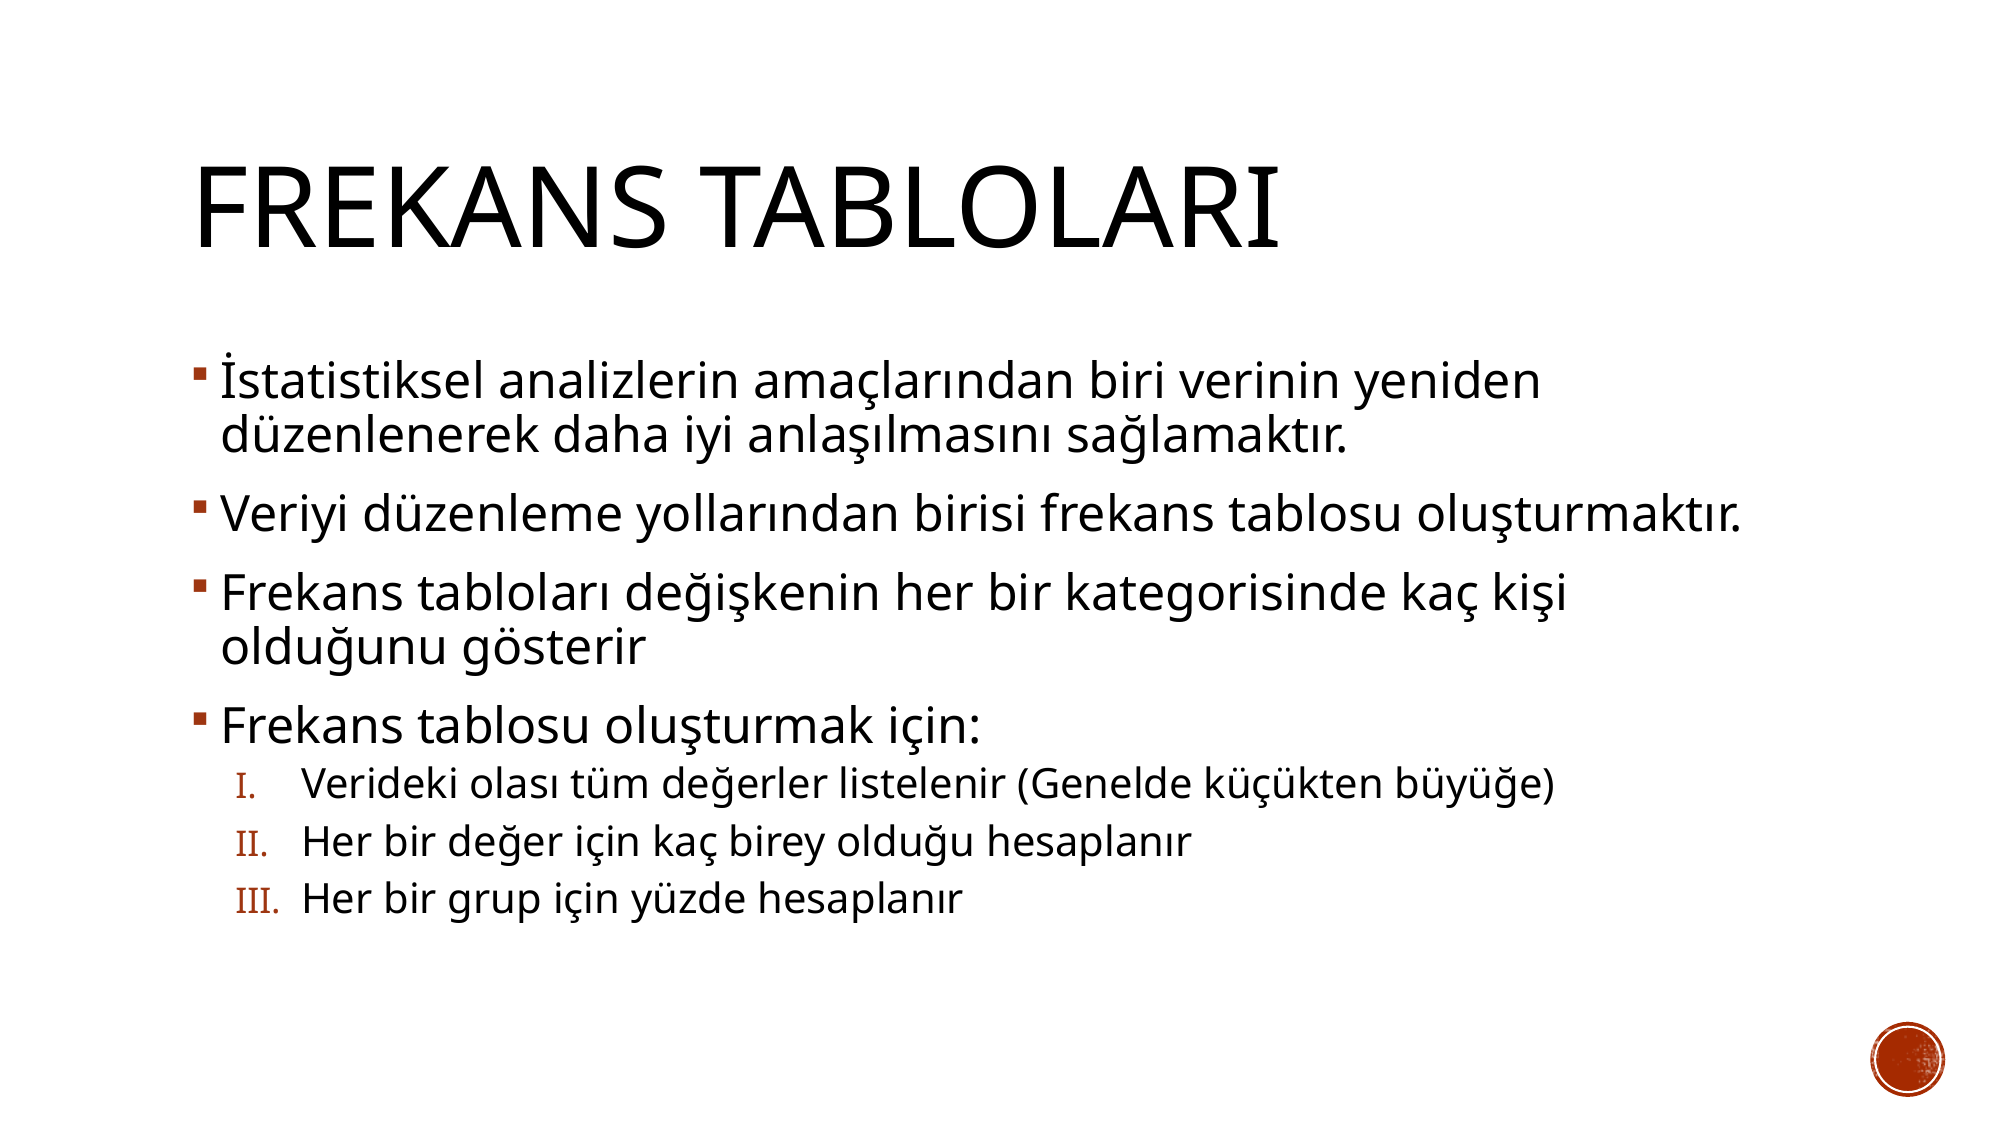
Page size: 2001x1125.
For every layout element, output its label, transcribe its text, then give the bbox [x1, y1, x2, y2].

list İstatistiksel analizlerin amaçlarından biri verinin yeniden düzenlenerek daha iyi anlaşılmasını sağlamaktır. Veriyi düzenleme yollarından birisi frekans tablosu oluşturmaktır. Frekans tabloları değişkenin her bir kategorisinde kaç kişi olduğunu gösterir Frekans tablosu oluşturmak için: Verideki olası tüm değerler listelenir (Genelde küçükten büyüğe) Her bir değer için kaç birey olduğu hesaplanır Her bir grup için yüzde hesaplanır [175, 348, 1826, 1013]
title FREKANS TABLOLARI [175, 79, 1826, 344]
